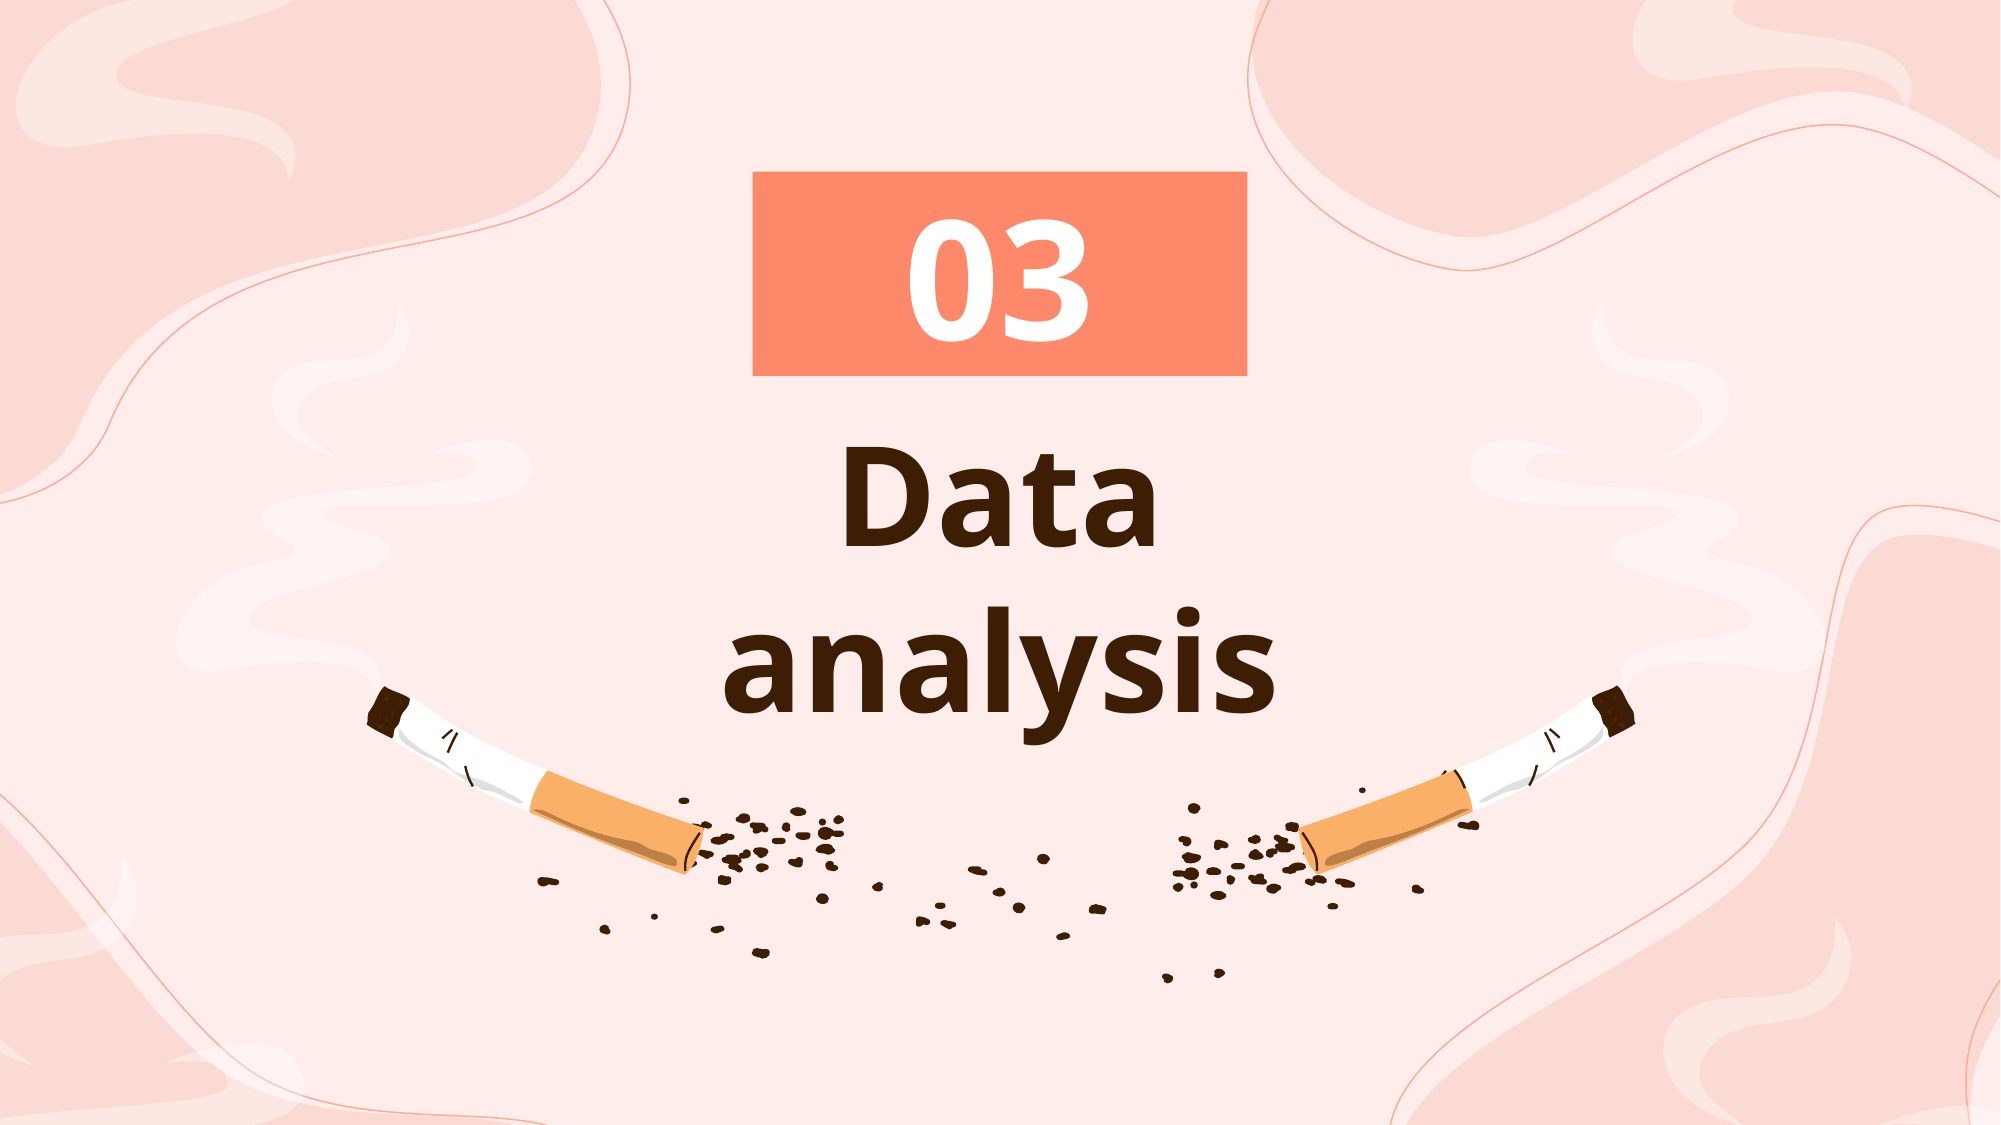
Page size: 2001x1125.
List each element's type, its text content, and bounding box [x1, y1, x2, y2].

title 03 [752, 171, 1248, 300]
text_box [145, 301, 1856, 984]
